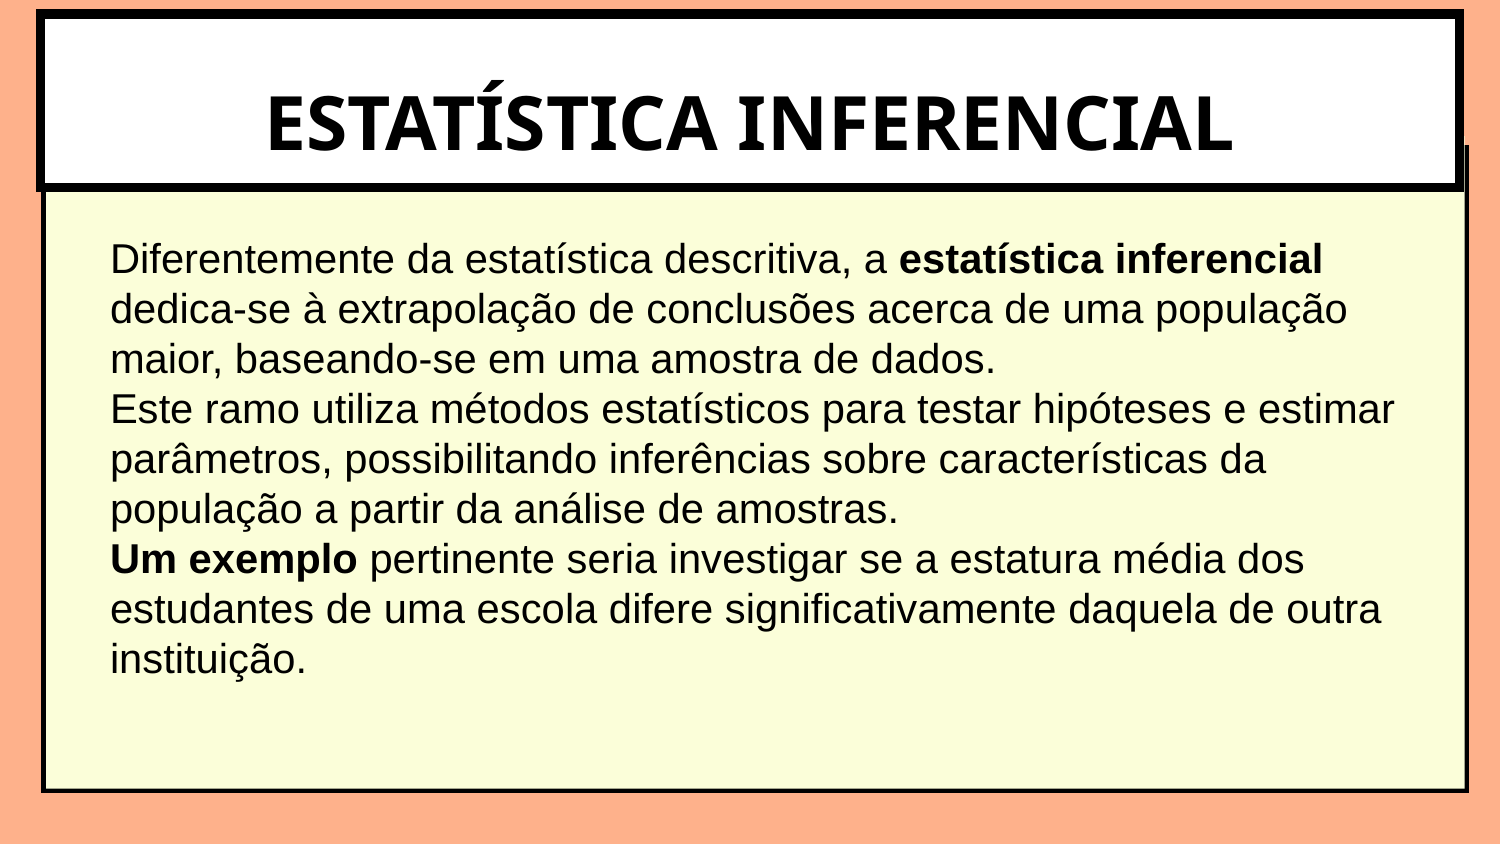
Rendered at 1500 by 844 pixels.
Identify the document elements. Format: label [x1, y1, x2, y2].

text_box [40, 3, 1460, 188]
text_box [45, 135, 1466, 789]
